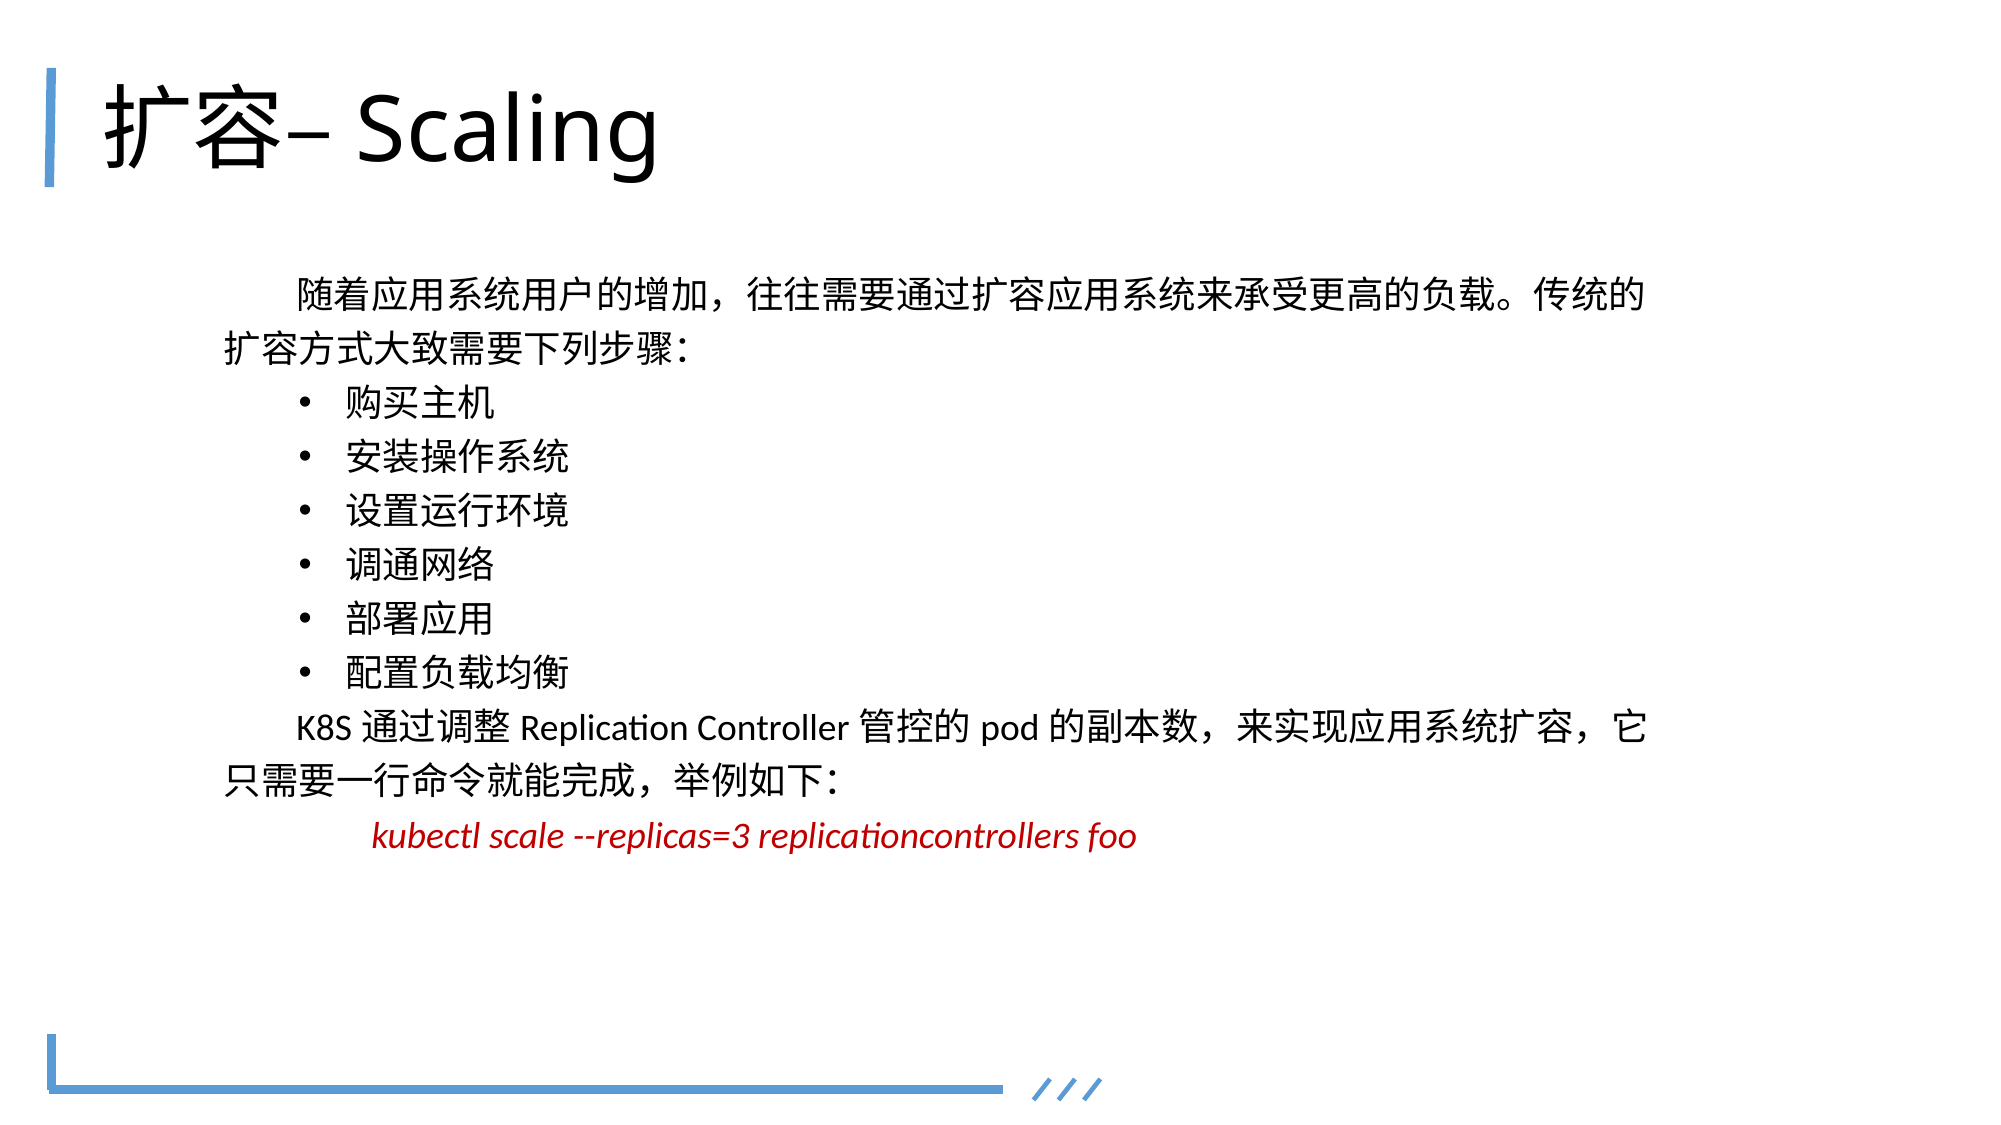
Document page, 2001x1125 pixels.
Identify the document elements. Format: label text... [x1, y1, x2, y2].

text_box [1083, 1078, 1101, 1100]
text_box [1058, 1078, 1075, 1100]
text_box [1033, 1078, 1050, 1100]
title 扩容–Scaling [86, 63, 1812, 200]
text_box 随着应用系统用户的增加，往往需要通过扩容应用系统来承受更高的负载。传统的扩容方式大致需要下列步骤： 购买主机 安装操作系统 设置运行环境 调通网络 部署应用 配置负载均衡 K8S通过调整Replication Controller管控的pod的副本数，来实现应用系统扩容，它只需要一行命令就能完成，举例如下： kubectl scale --replicas=3 replicationcontrollers foo [208, 255, 1691, 909]
